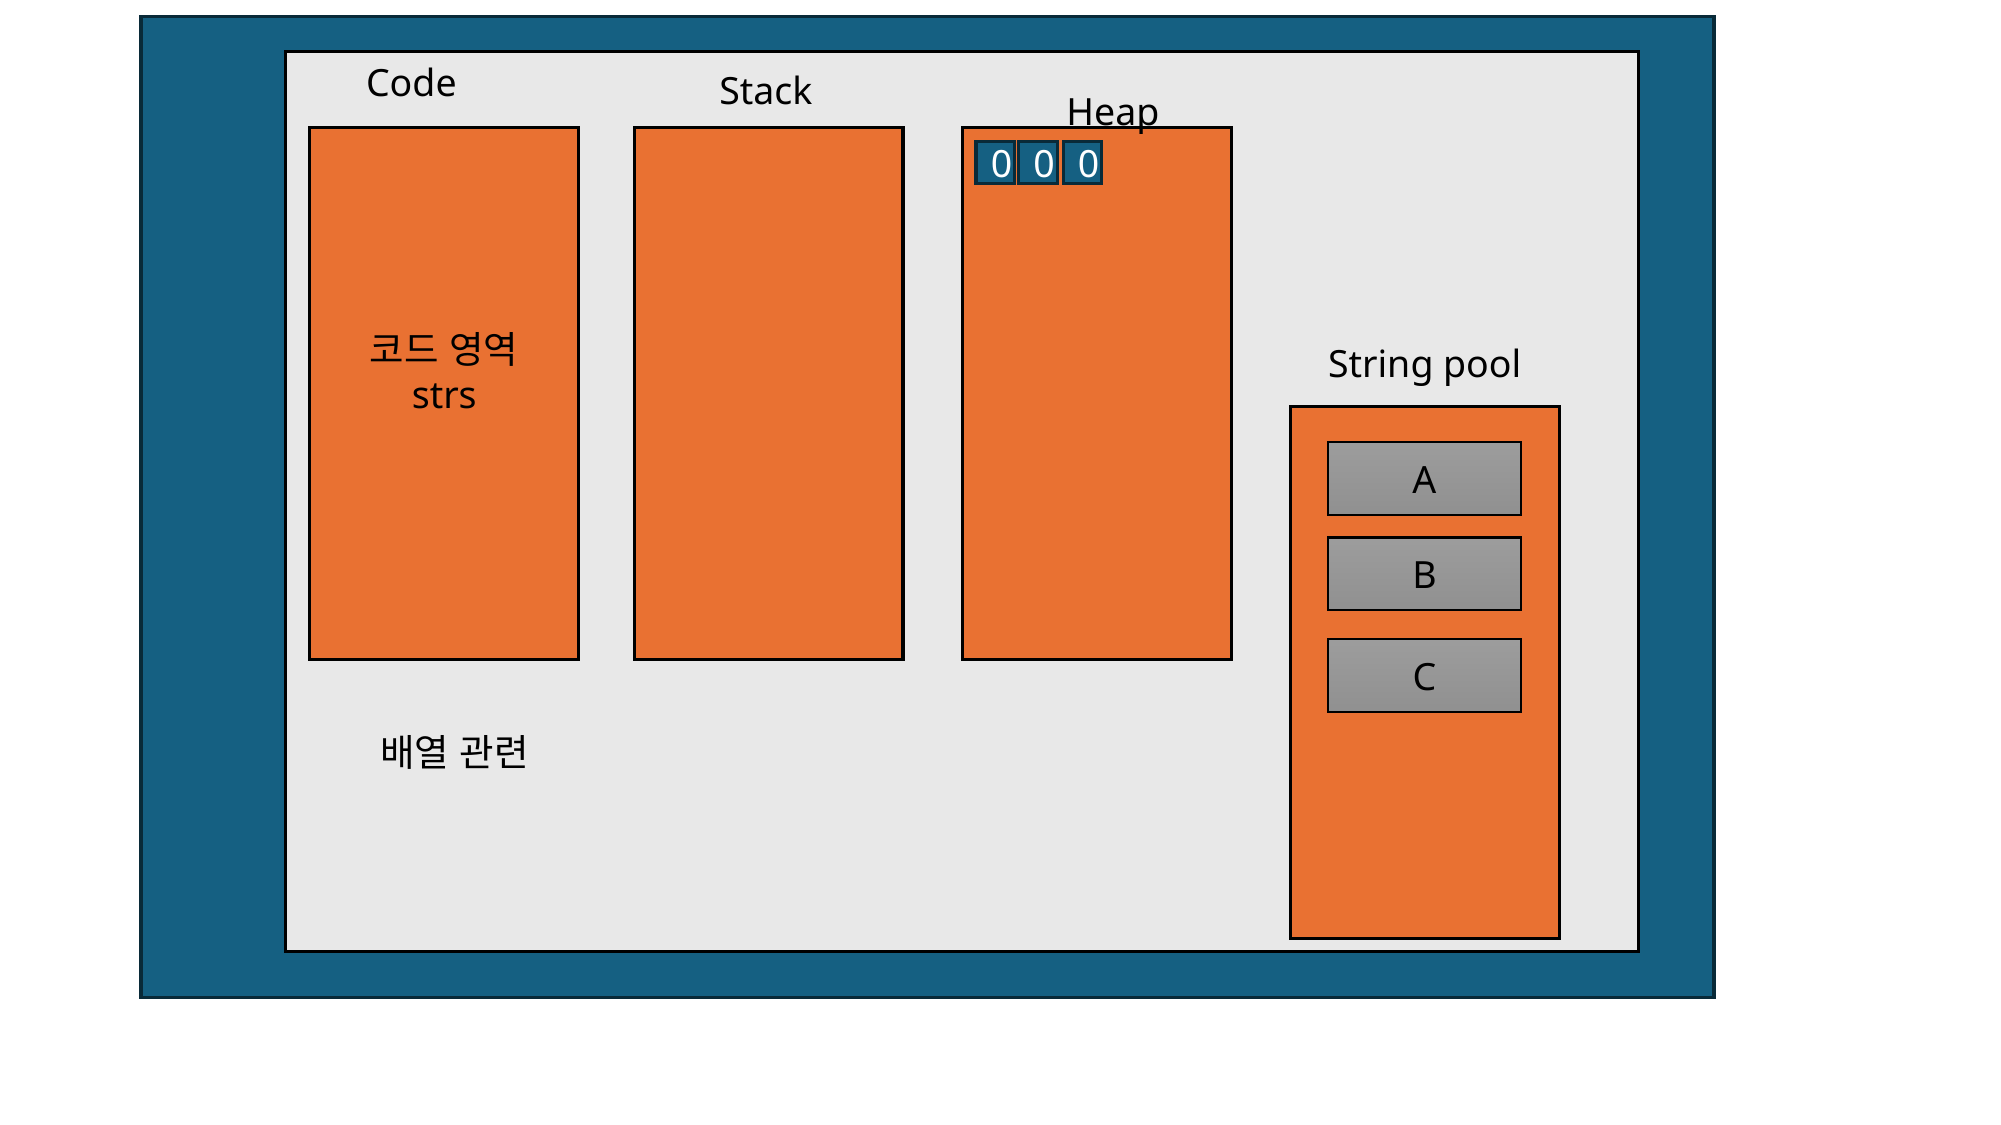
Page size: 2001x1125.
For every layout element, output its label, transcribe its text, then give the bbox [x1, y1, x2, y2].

text_box [1289, 405, 1561, 940]
text_box 0 [1017, 140, 1059, 185]
text_box A [1327, 441, 1522, 516]
text_box B [1327, 536, 1522, 611]
text_box Stack [704, 59, 949, 119]
text_box [139, 15, 1716, 999]
text_box [633, 126, 905, 661]
text_box 0 [974, 140, 1016, 185]
text_box Code [351, 51, 595, 111]
text_box Heap [1051, 80, 1296, 141]
text_box [961, 126, 1233, 661]
text_box 0 [1062, 140, 1103, 185]
text_box String pool [1313, 333, 1557, 393]
text_box 배열 관련 [365, 721, 733, 782]
text_box 코드 영역 strs [308, 126, 580, 661]
text_box C [1327, 638, 1522, 713]
text_box [284, 50, 1640, 953]
